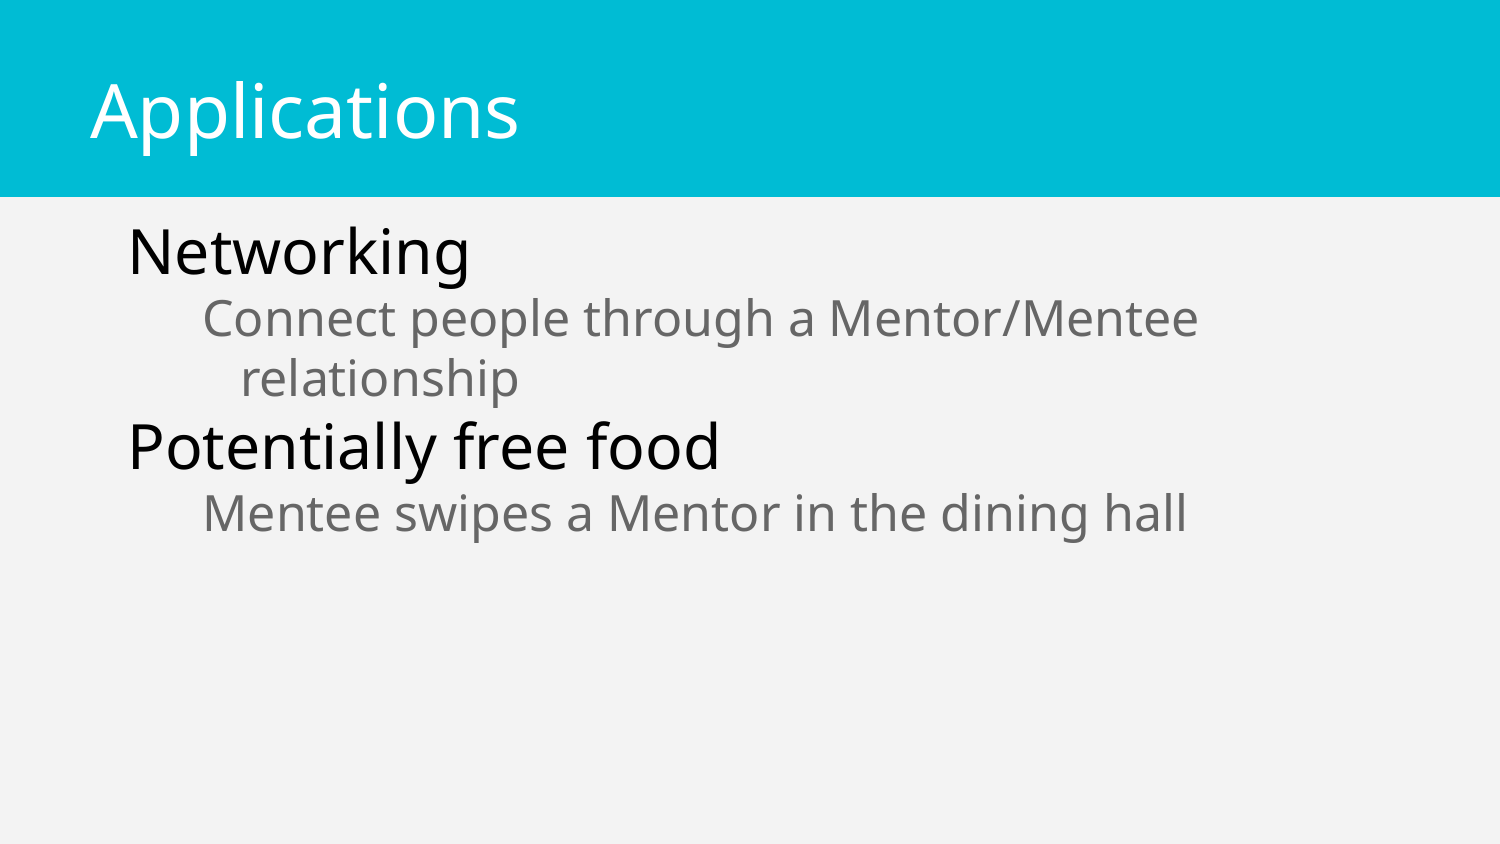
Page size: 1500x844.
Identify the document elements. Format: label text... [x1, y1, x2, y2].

title Applications [75, 28, 1425, 169]
list Networking Connect people through a Mentor/Mentee relationship Potentially free food Mentee swipes a Mentor in the dining hall [75, 196, 1425, 808]
